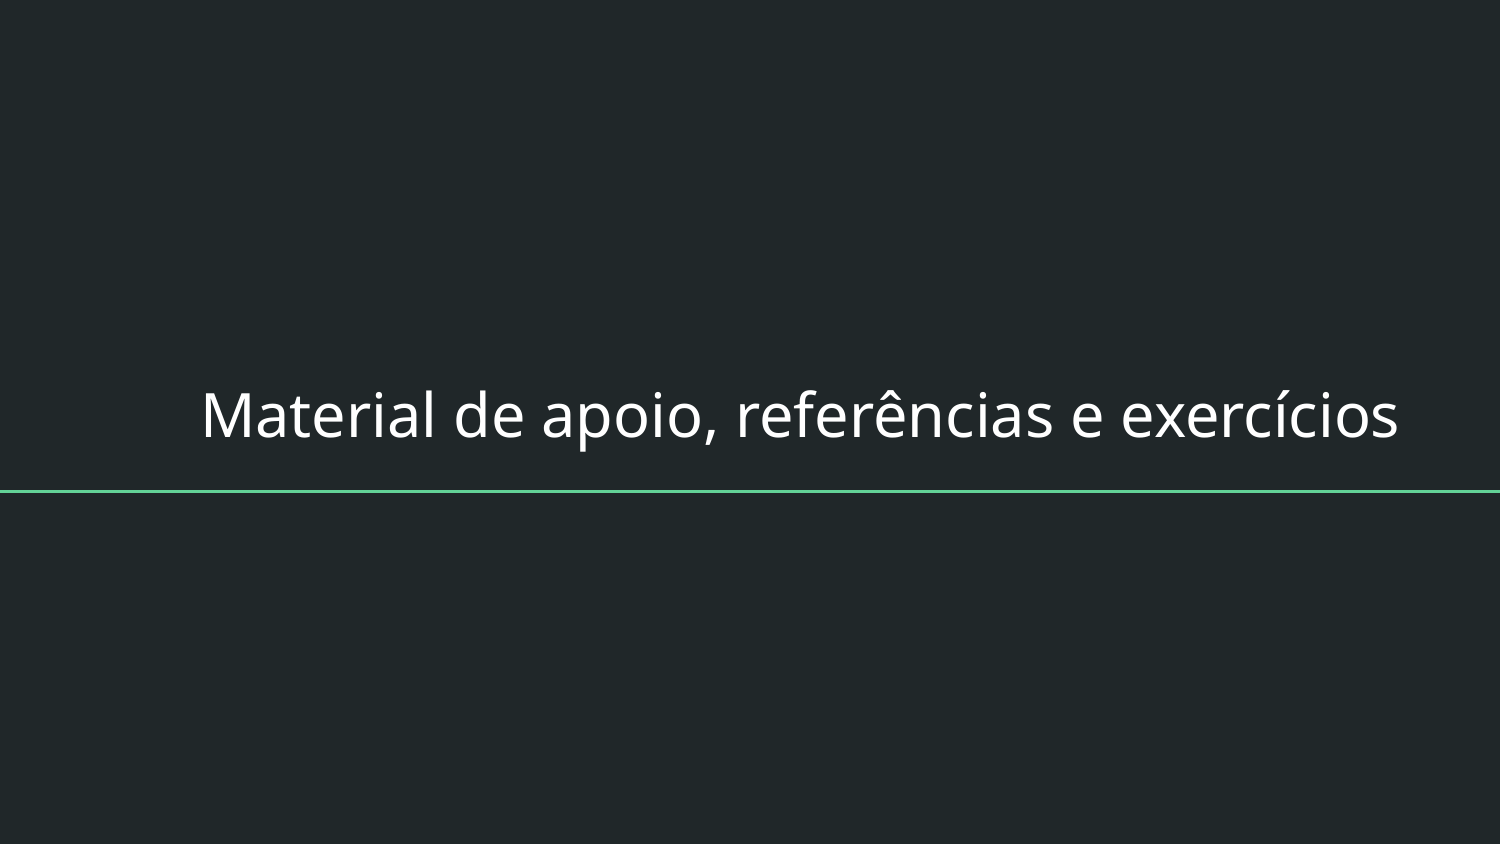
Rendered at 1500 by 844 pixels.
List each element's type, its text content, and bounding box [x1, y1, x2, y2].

title Material de apoio, referências e exercícios [83, 337, 1417, 466]
